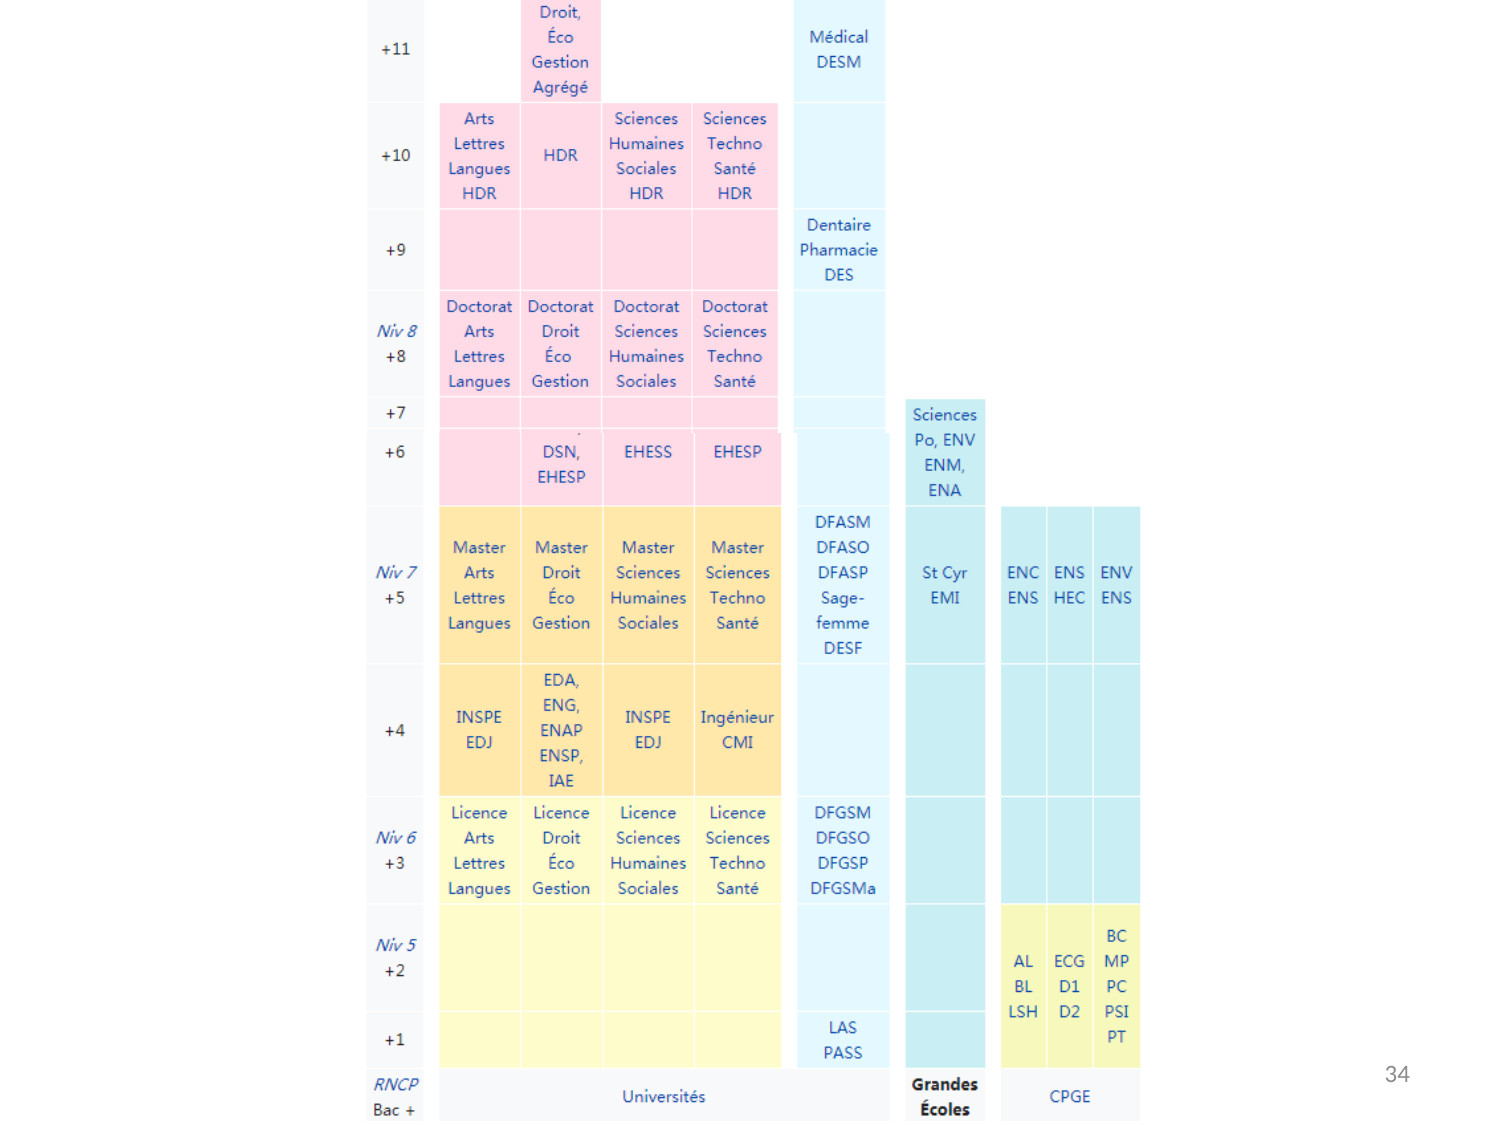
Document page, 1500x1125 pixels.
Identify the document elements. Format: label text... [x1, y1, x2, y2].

picture [359, 0, 1147, 1121]
slide_number 34 [1152, 1042, 1425, 1103]
